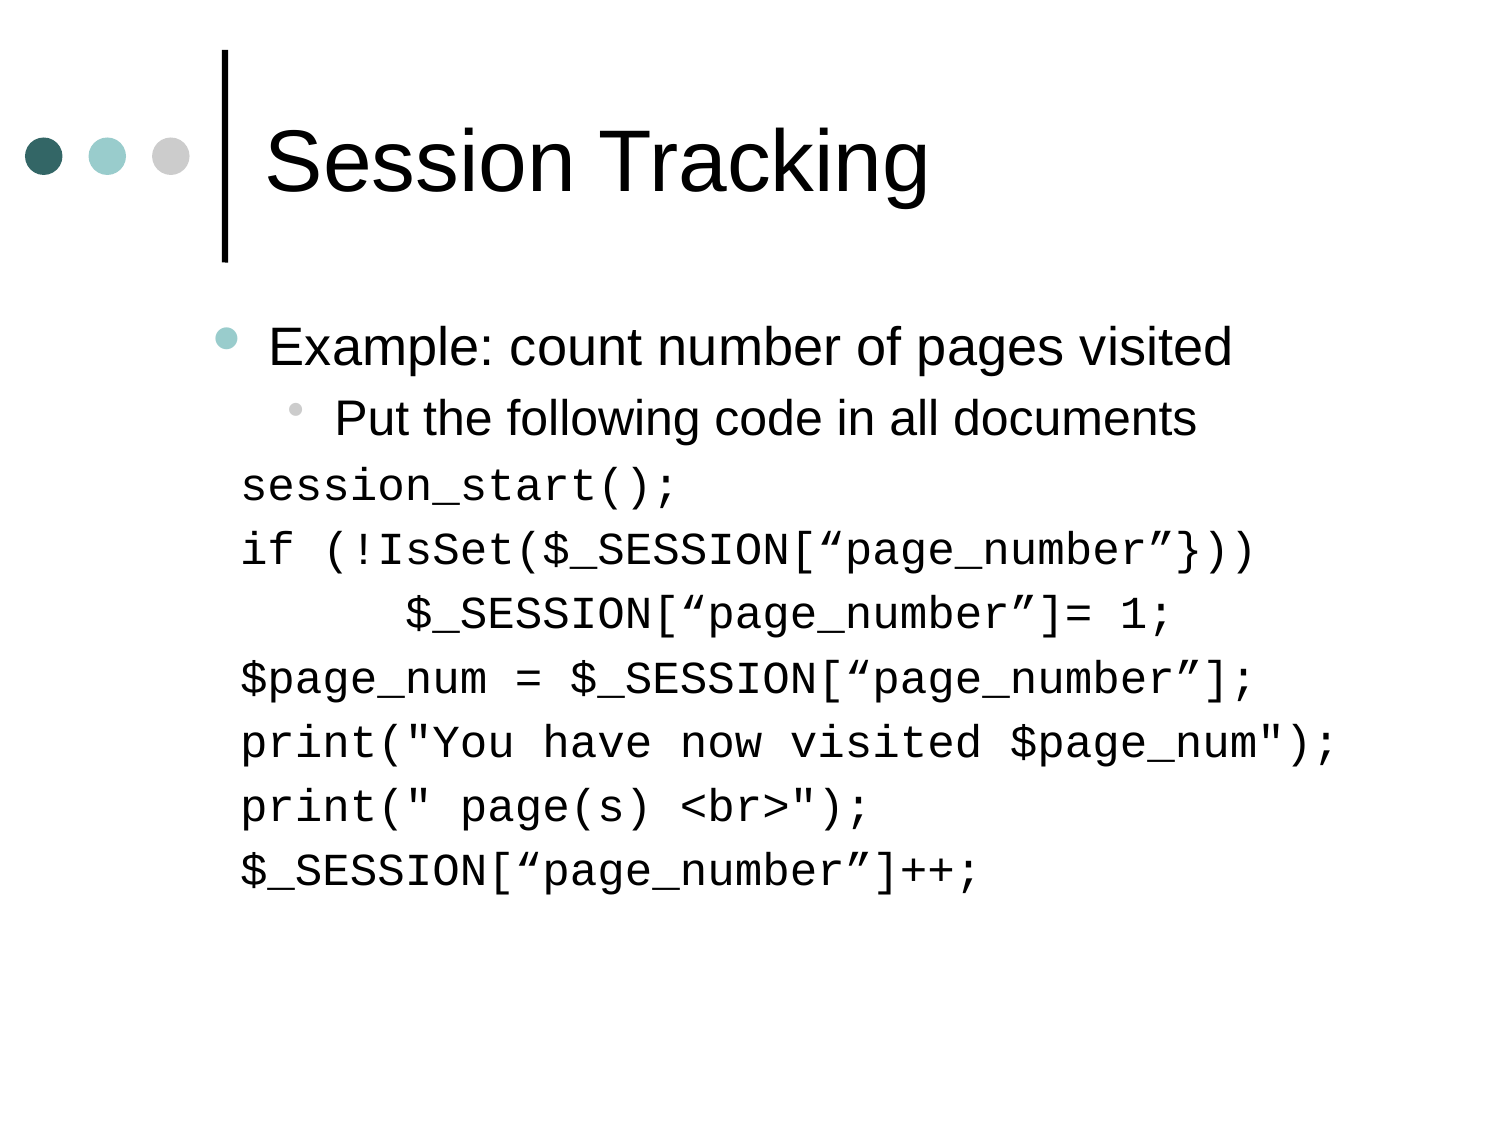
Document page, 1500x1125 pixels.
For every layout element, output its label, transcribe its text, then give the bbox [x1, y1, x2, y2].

title Session Tracking [249, 30, 1401, 282]
list Example: count number of pages visited Put the following code in all documents session_start(); if (!IsSet($_SESSION[“page_number”})) $_SESSION[“page_number”]= 1; $page_num = $_SESSION[“page_number”]; print("You have now visited $page_num"); print(" page(s) <br>"); $_SESSION[“page_number”]++; [197, 303, 1435, 988]
